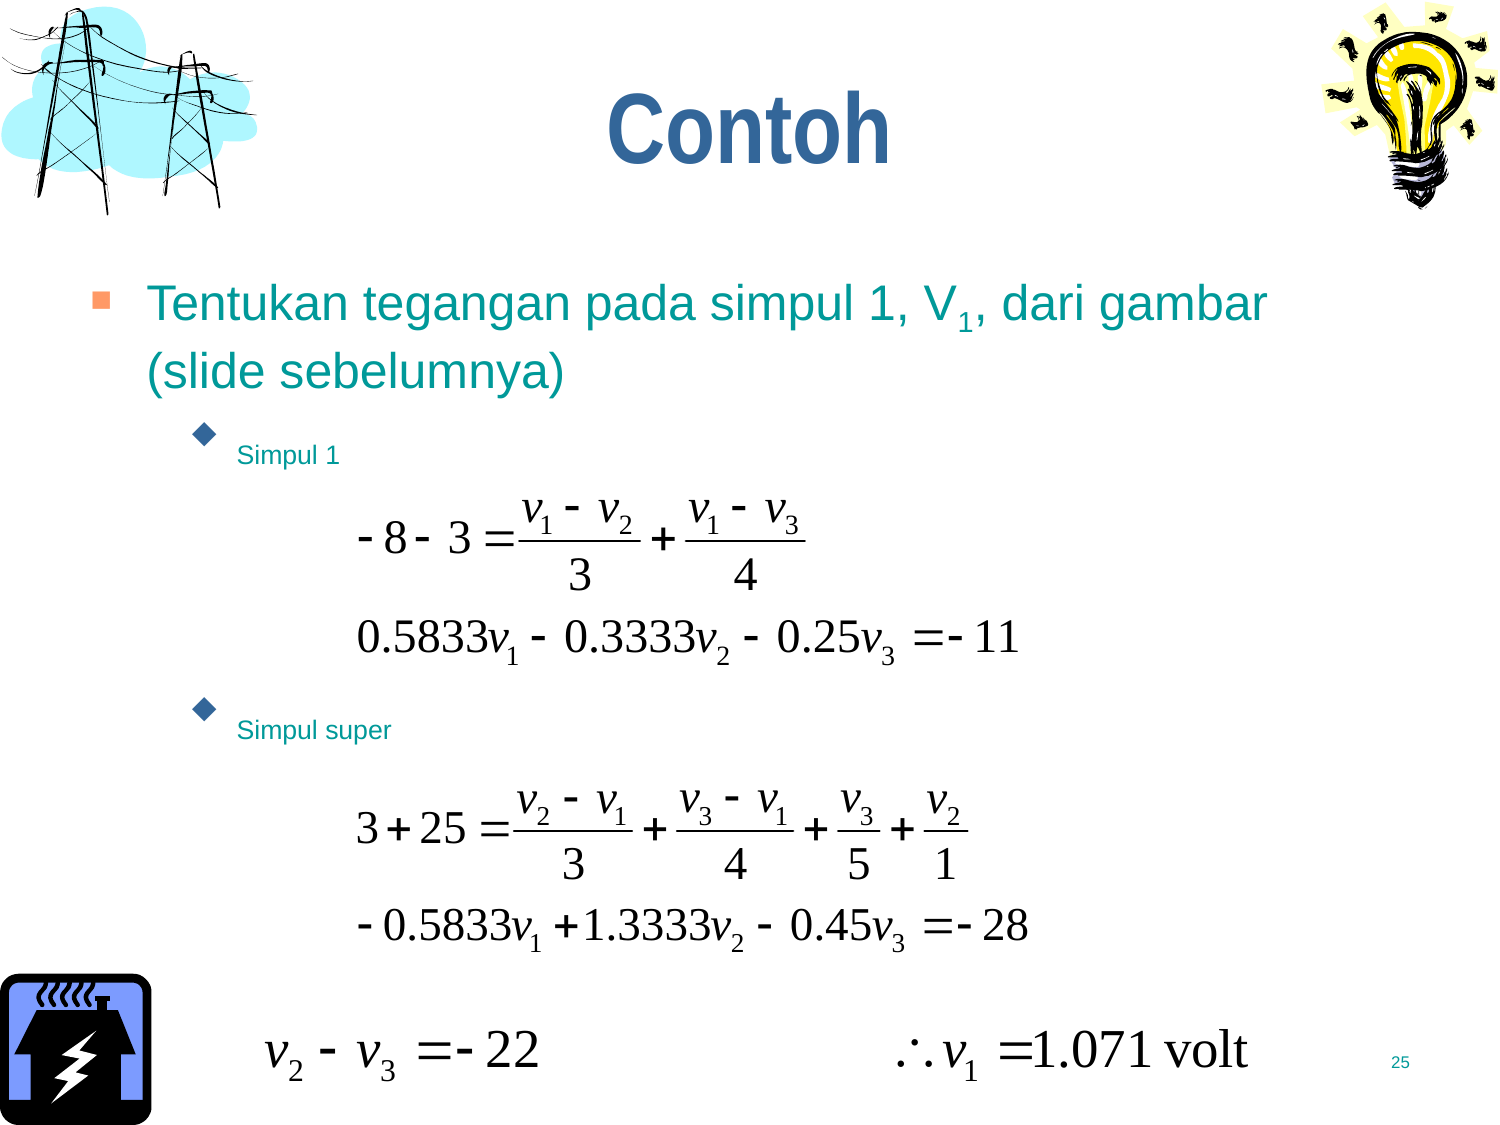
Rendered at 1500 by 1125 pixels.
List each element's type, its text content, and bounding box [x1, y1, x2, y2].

list Tentukan tegangan pada simpul 1, V1, dari gambar (slide sebelumnya) [74, 262, 1376, 401]
slide_number 25 [1260, 1024, 1426, 1103]
text_box Simpul super [99, 674, 1438, 750]
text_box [256, 1012, 1263, 1095]
text_box Simpul 1 [99, 399, 1438, 475]
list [349, 474, 1026, 676]
title Contoh [74, 44, 1426, 233]
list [349, 766, 1038, 964]
